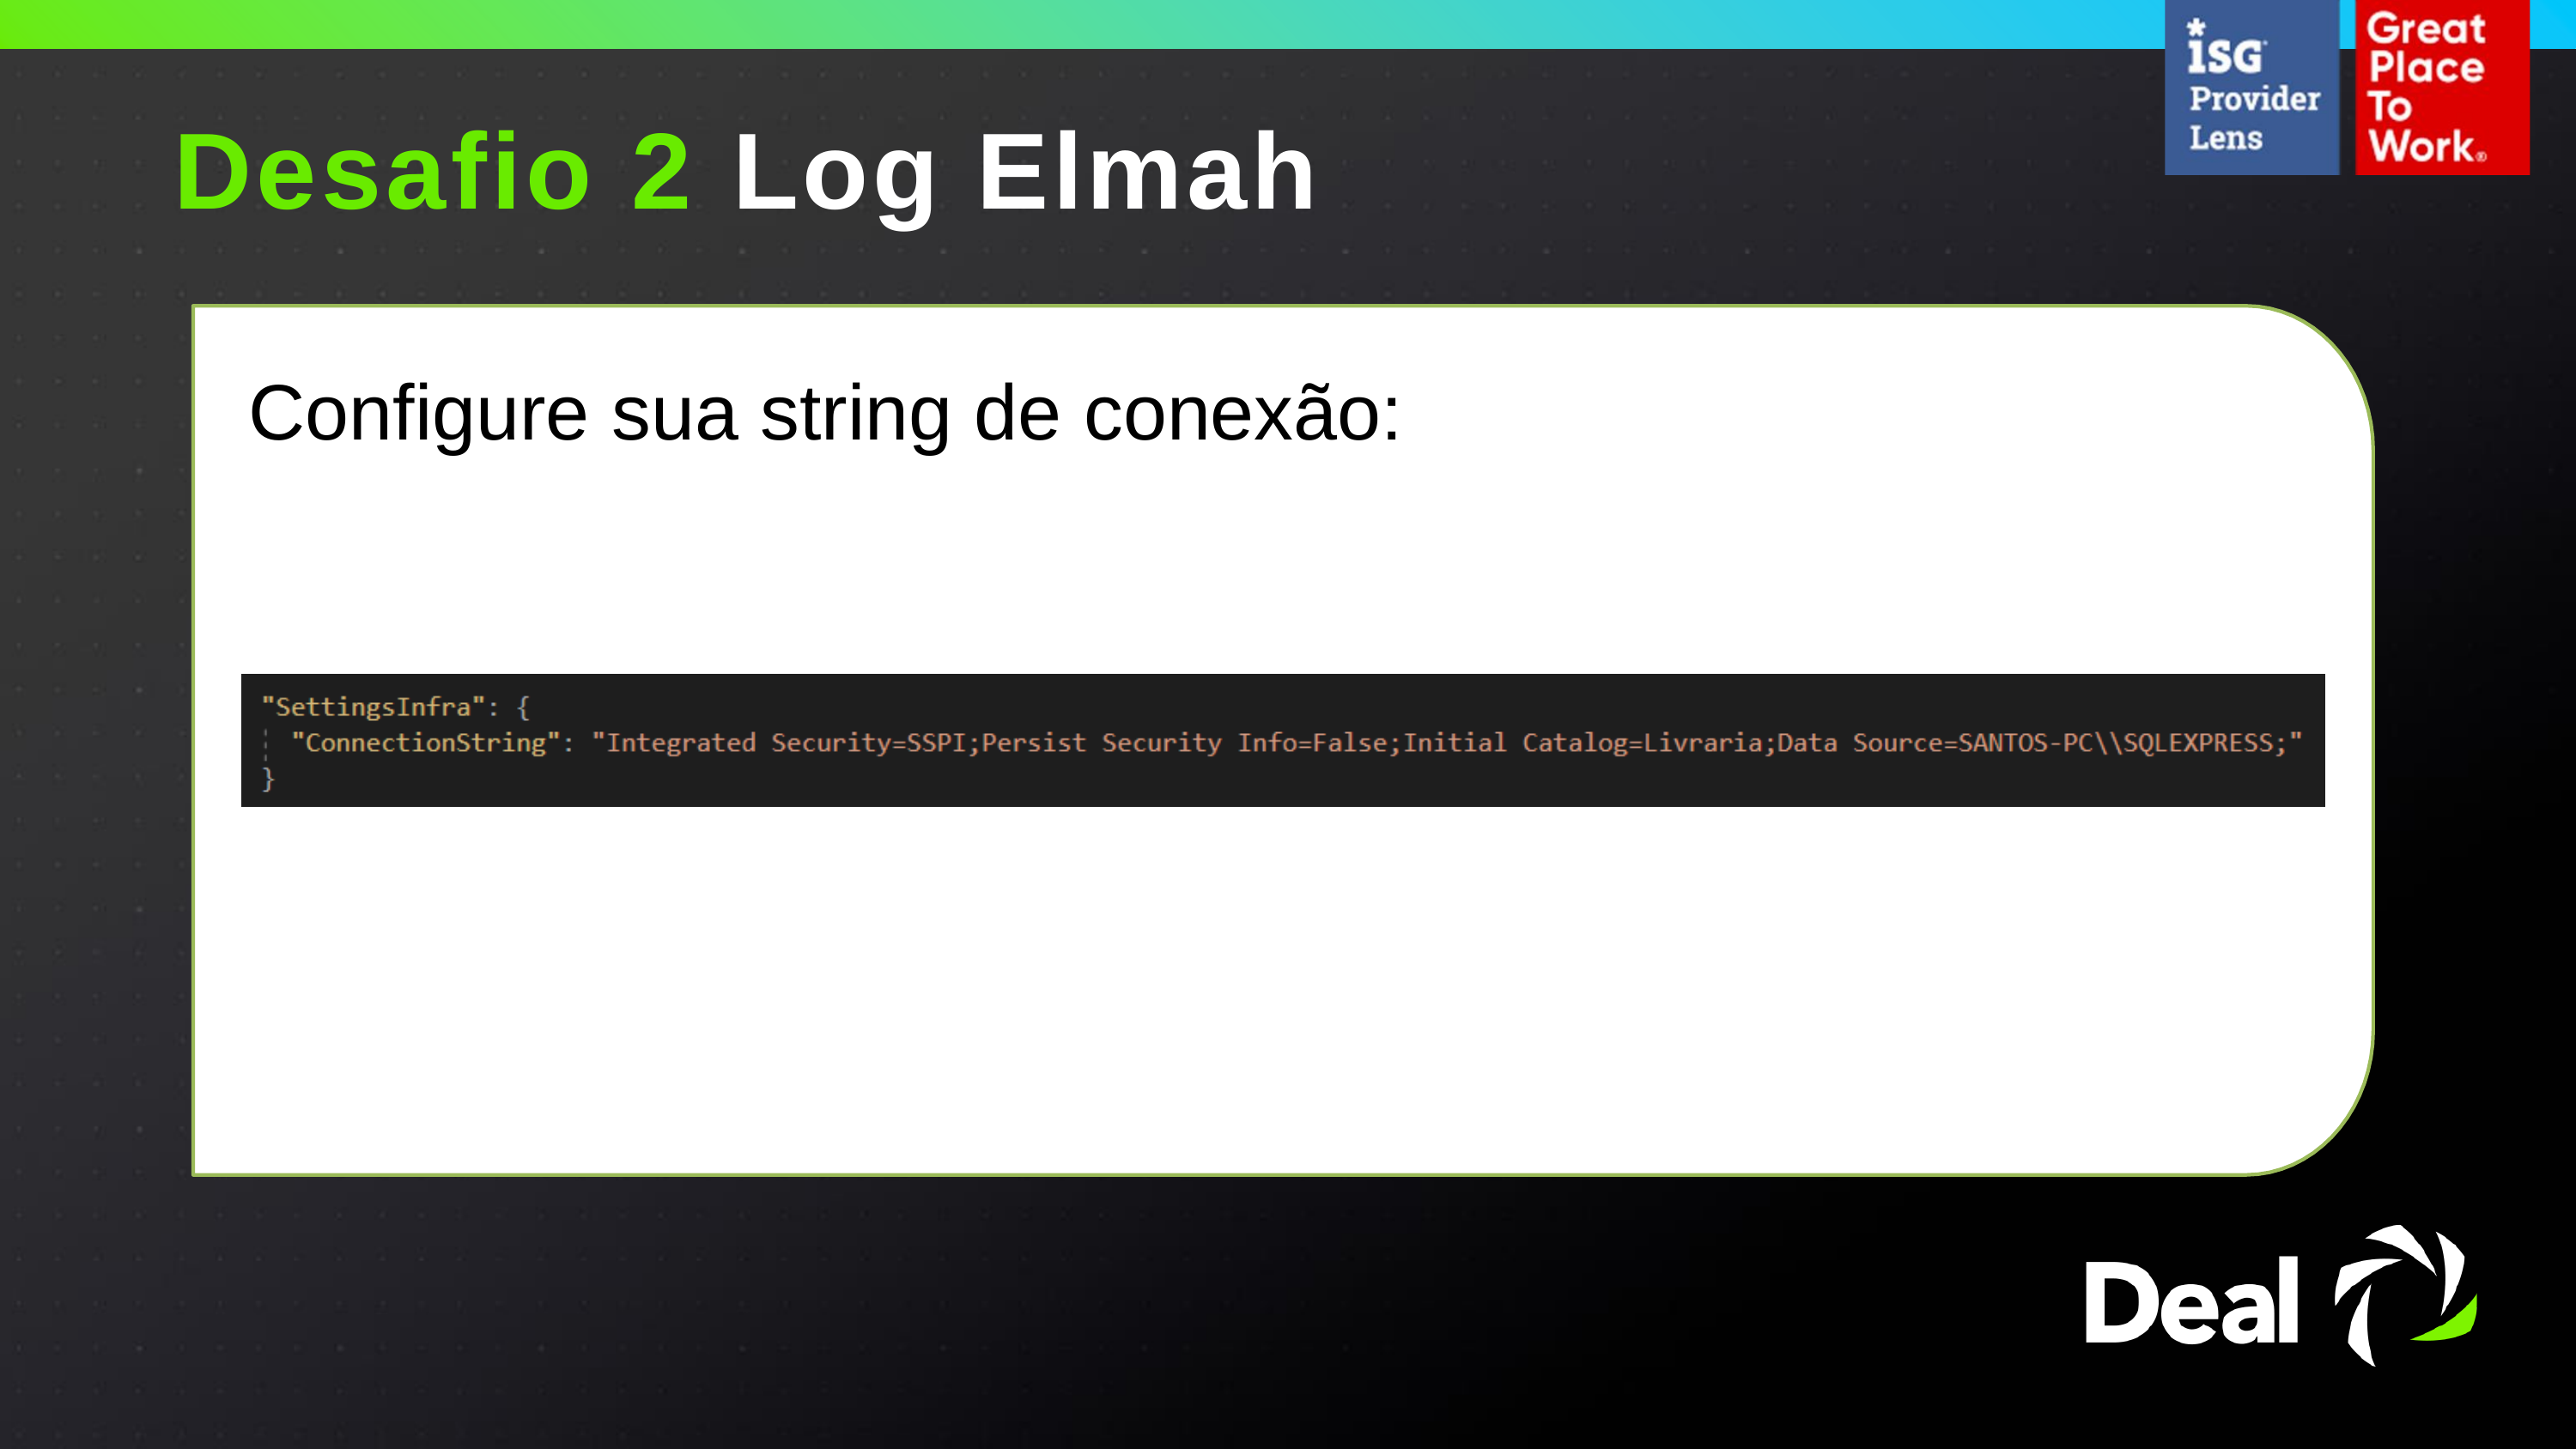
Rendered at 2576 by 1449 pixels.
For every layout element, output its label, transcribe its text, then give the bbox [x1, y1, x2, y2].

picture [0, 0, 2576, 1449]
title Configure sua string de conexão: [246, 359, 2287, 603]
text_box Desafio 2 Log Elmah [171, 99, 1395, 231]
text_box [191, 304, 2375, 1177]
